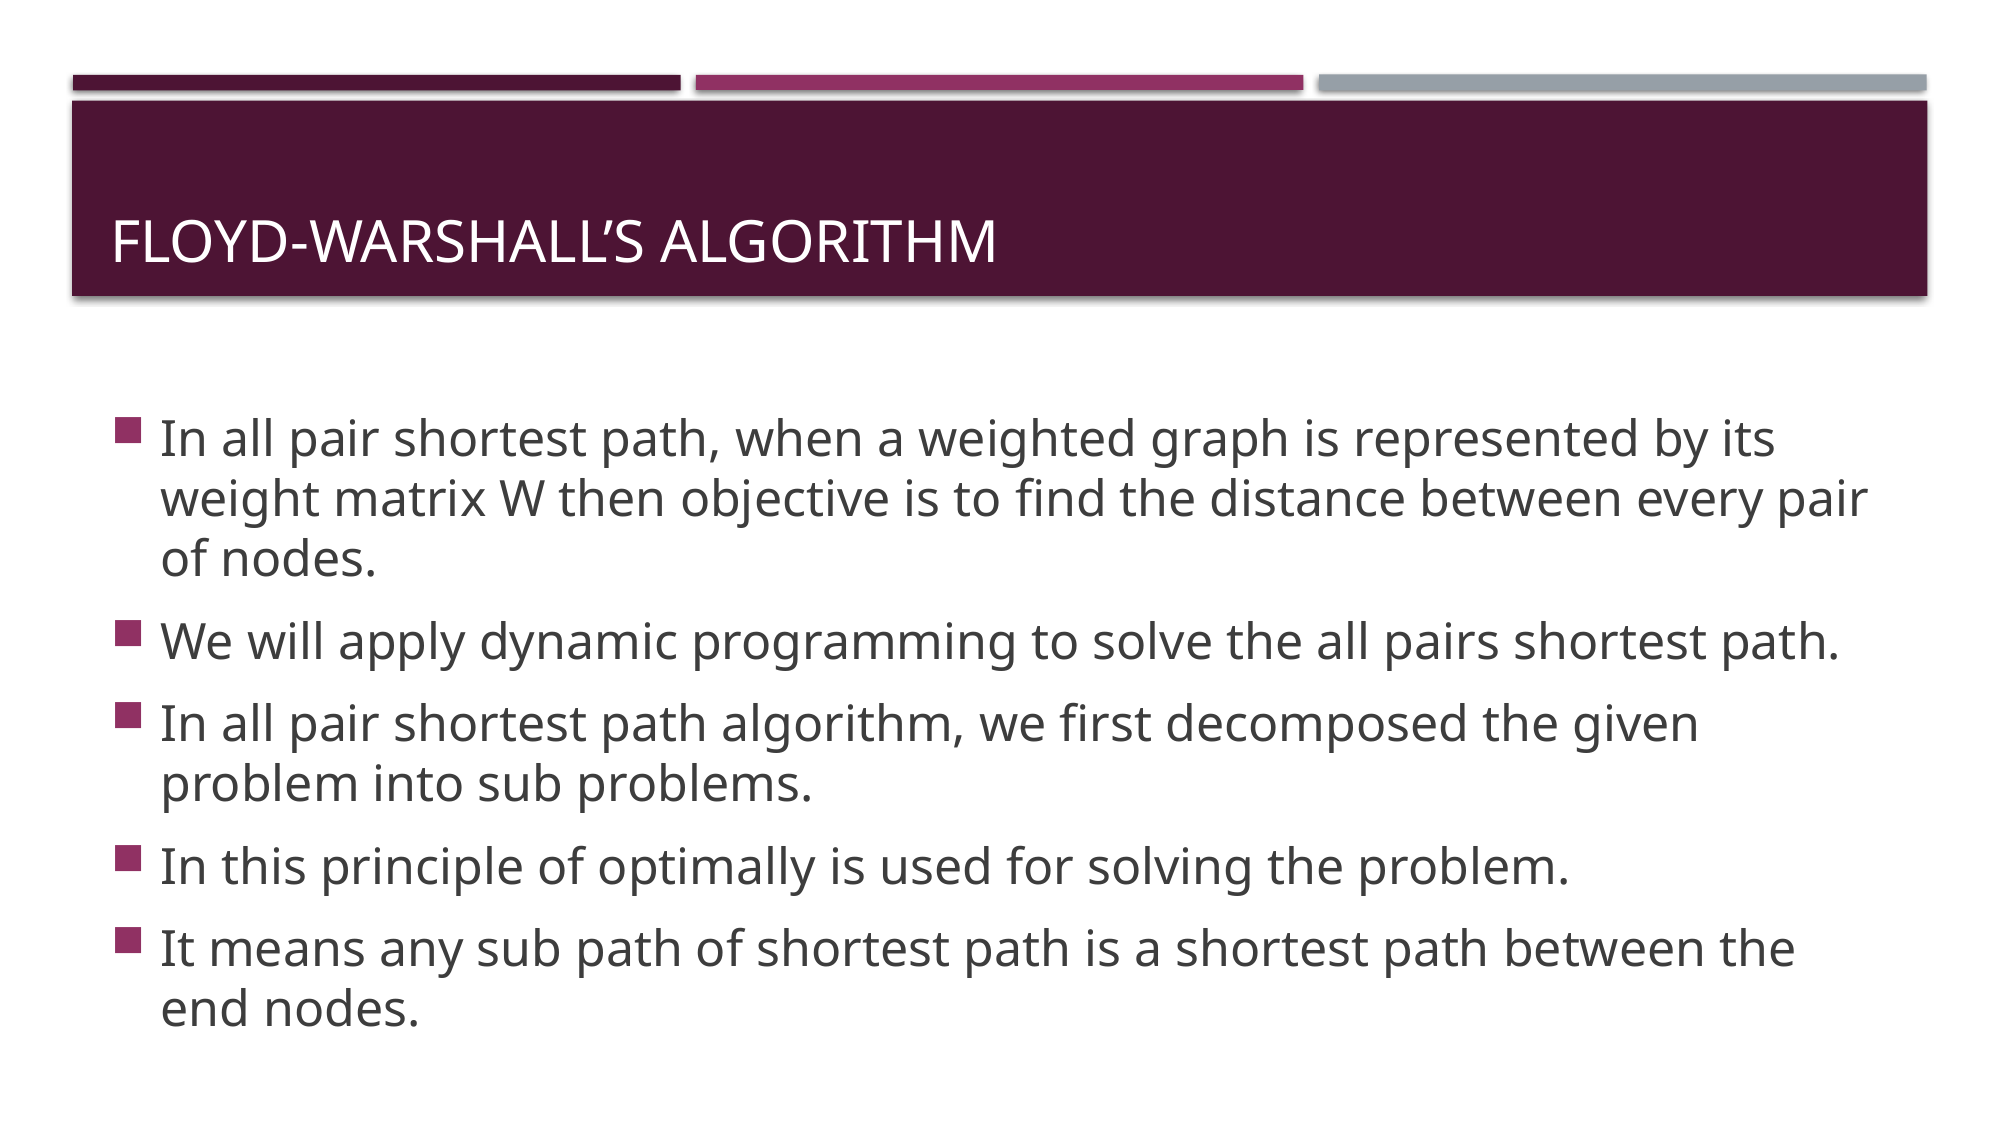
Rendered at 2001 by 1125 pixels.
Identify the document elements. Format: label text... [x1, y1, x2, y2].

list In all pair shortest path, when a weighted graph is represented by its weight matrix W then objective is to find the distance between every pair of nodes. We will apply dynamic programming to solve the all pairs shortest path. In all pair shortest path algorithm, we first decomposed the given problem into sub problems. In this principle of optimally is used for solving the problem. It means any sub path of shortest path is a shortest path between the end nodes. [95, 357, 1905, 1086]
title FLOYD-WARSHALL’S ALGORITHM [95, 115, 1905, 282]
